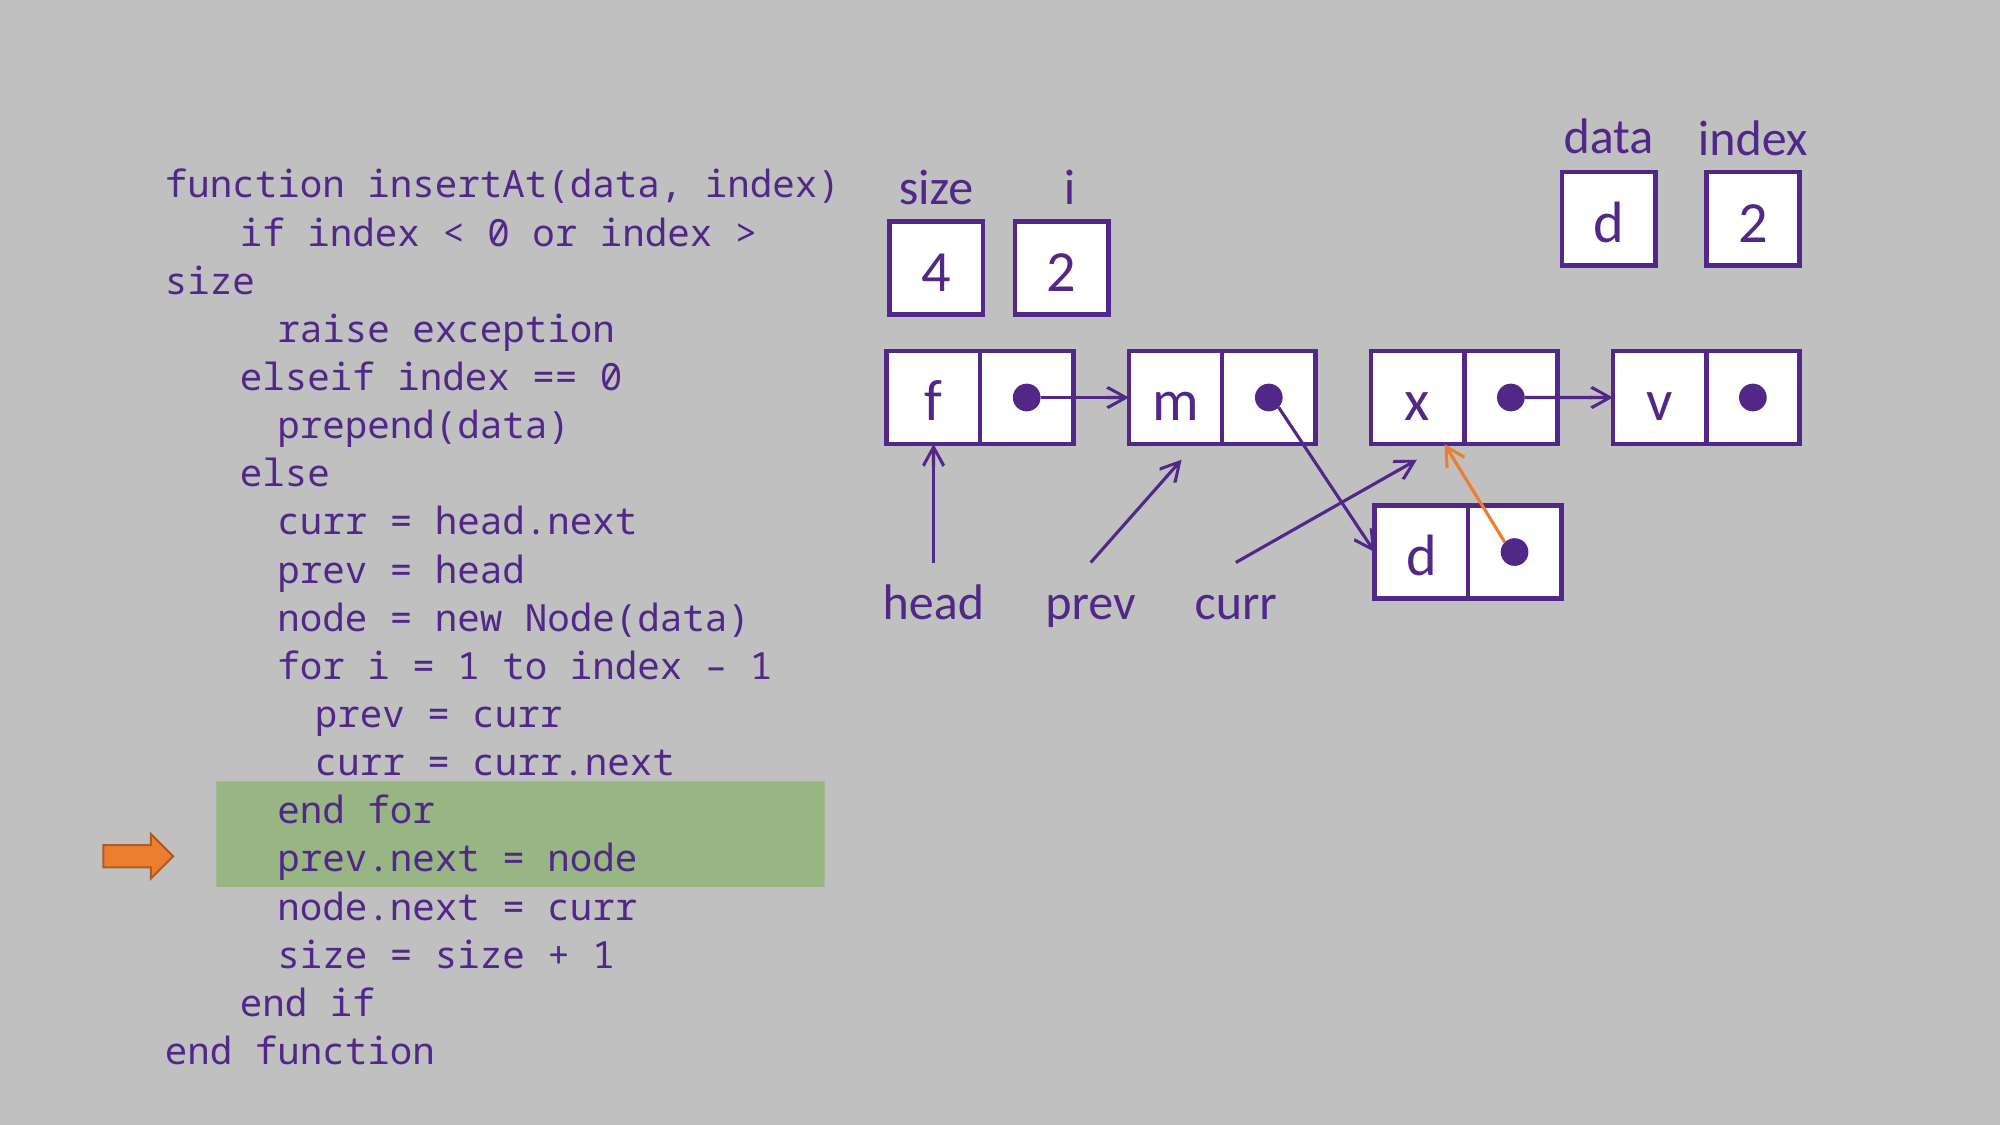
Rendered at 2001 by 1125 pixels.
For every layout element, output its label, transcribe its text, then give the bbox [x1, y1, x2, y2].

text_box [1374, 505, 1562, 599]
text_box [1128, 350, 1316, 445]
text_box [1278, 407, 1375, 459]
text_box prev [1030, 562, 1151, 638]
text_box [102, 831, 175, 881]
text_box curr [1179, 562, 1292, 638]
text_box data [1548, 96, 1669, 172]
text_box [1370, 350, 1558, 445]
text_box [1090, 459, 1182, 563]
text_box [1444, 444, 1505, 543]
text_box index [1683, 98, 1823, 173]
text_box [886, 350, 1074, 445]
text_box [1612, 350, 1800, 445]
text_box 2 [1705, 173, 1801, 266]
text_box head [867, 562, 1000, 638]
text_box 4 [889, 222, 984, 316]
text_box size [884, 146, 989, 222]
text_box function insertAt(data, index) if index < 0 or index > size raise exception elseif index == 0 prepend(data) else curr = head.next prev = head node = new Node(data) for i = 1 to index – 1 prev = curr curr = curr.next end for prev.next = node node.next = curr size = size + 1 end if end function [150, 149, 861, 1080]
text_box i [1049, 146, 1091, 222]
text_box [1235, 459, 1417, 563]
text_box 2 [1014, 221, 1109, 316]
text_box d [1561, 172, 1656, 266]
